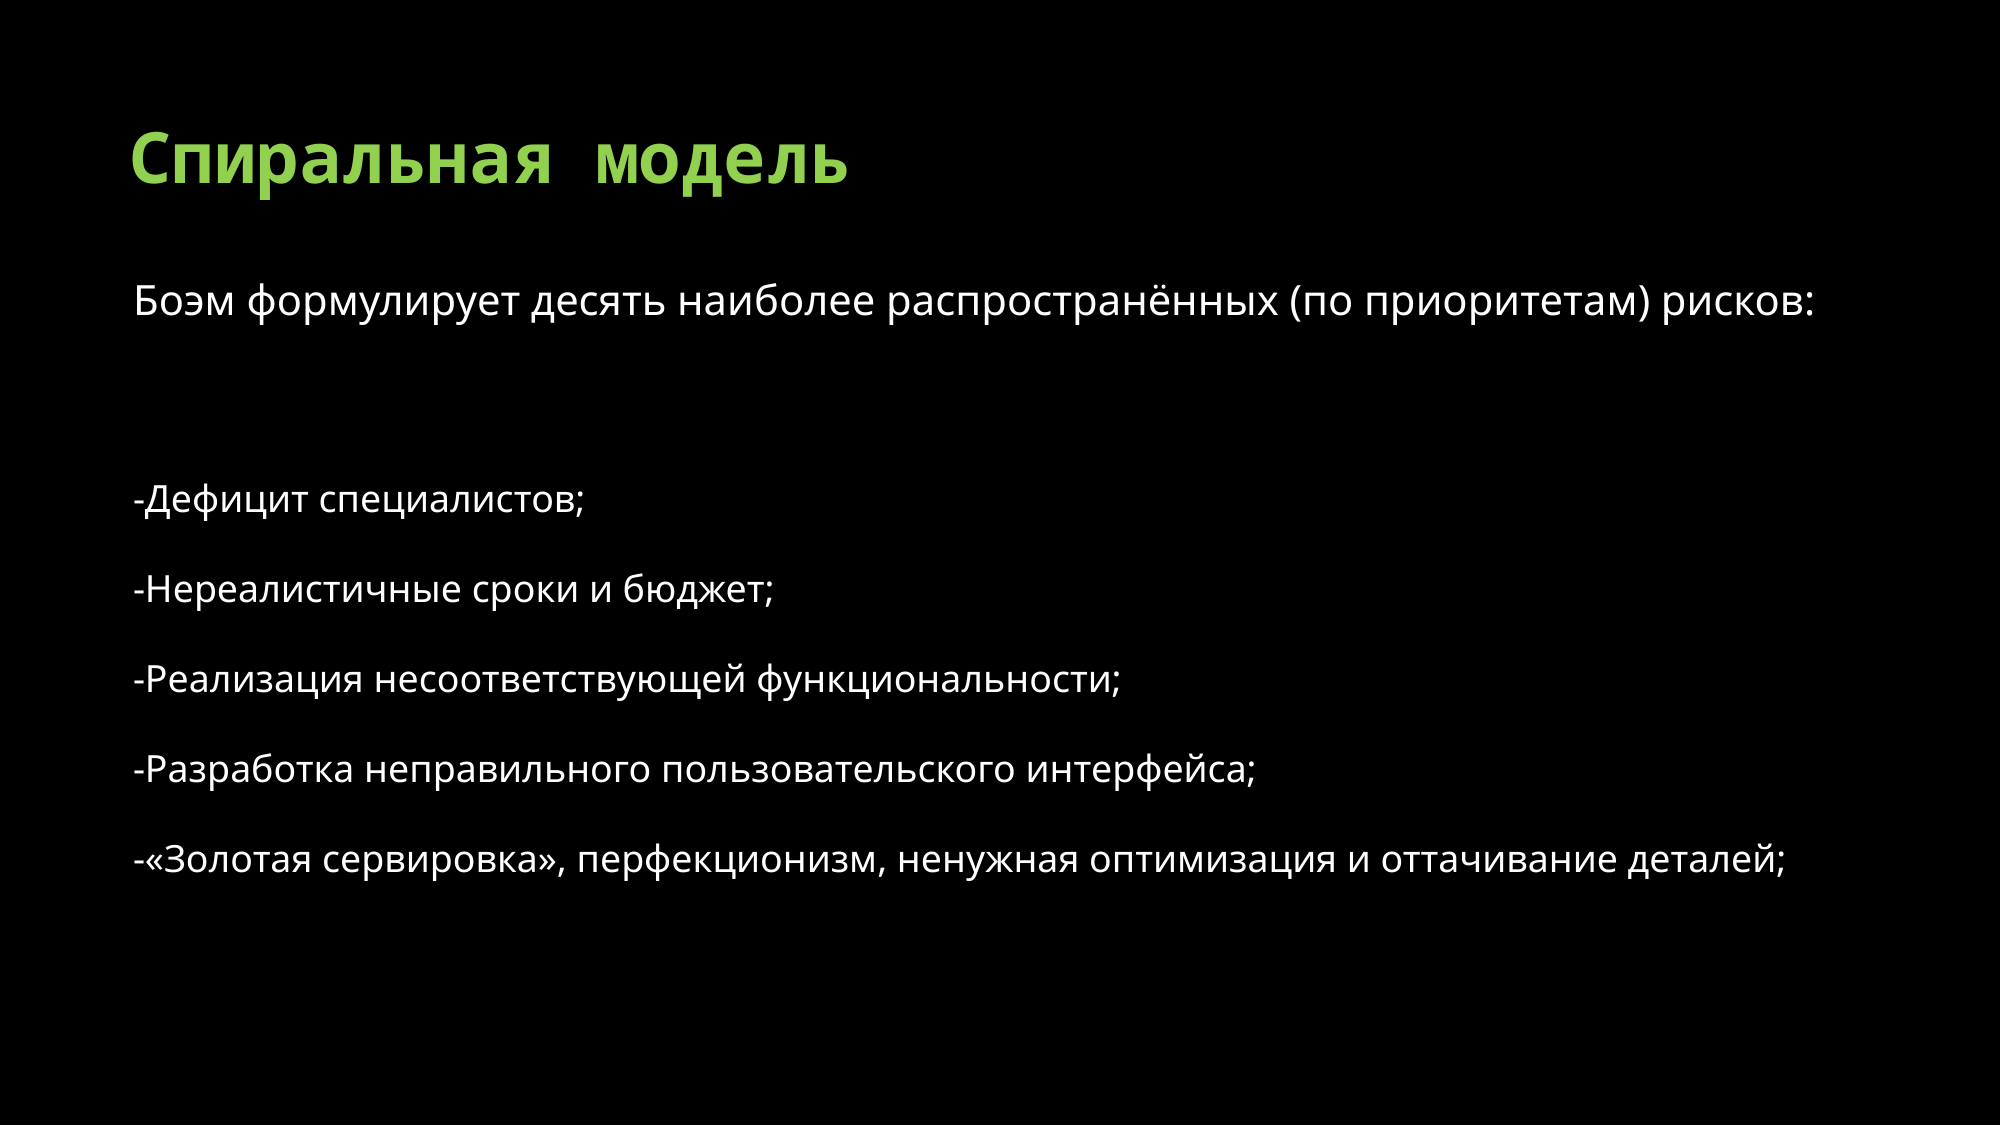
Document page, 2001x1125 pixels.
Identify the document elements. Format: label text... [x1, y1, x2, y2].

text_box Боэм формулирует десять наиболее распространённых (по приоритетам) рисков: [118, 206, 1942, 332]
text_box -Дефицит специалистов; -Нереалистичные сроки и бюджет; -Реализация несоответствующей функциональности; -Разработка неправильного пользовательского интерфейса; -«Золотая сервировка», перфекционизм, ненужная оптимизация и оттачивание деталей; [118, 467, 1954, 888]
title Спиральная модель [114, 19, 1615, 207]
